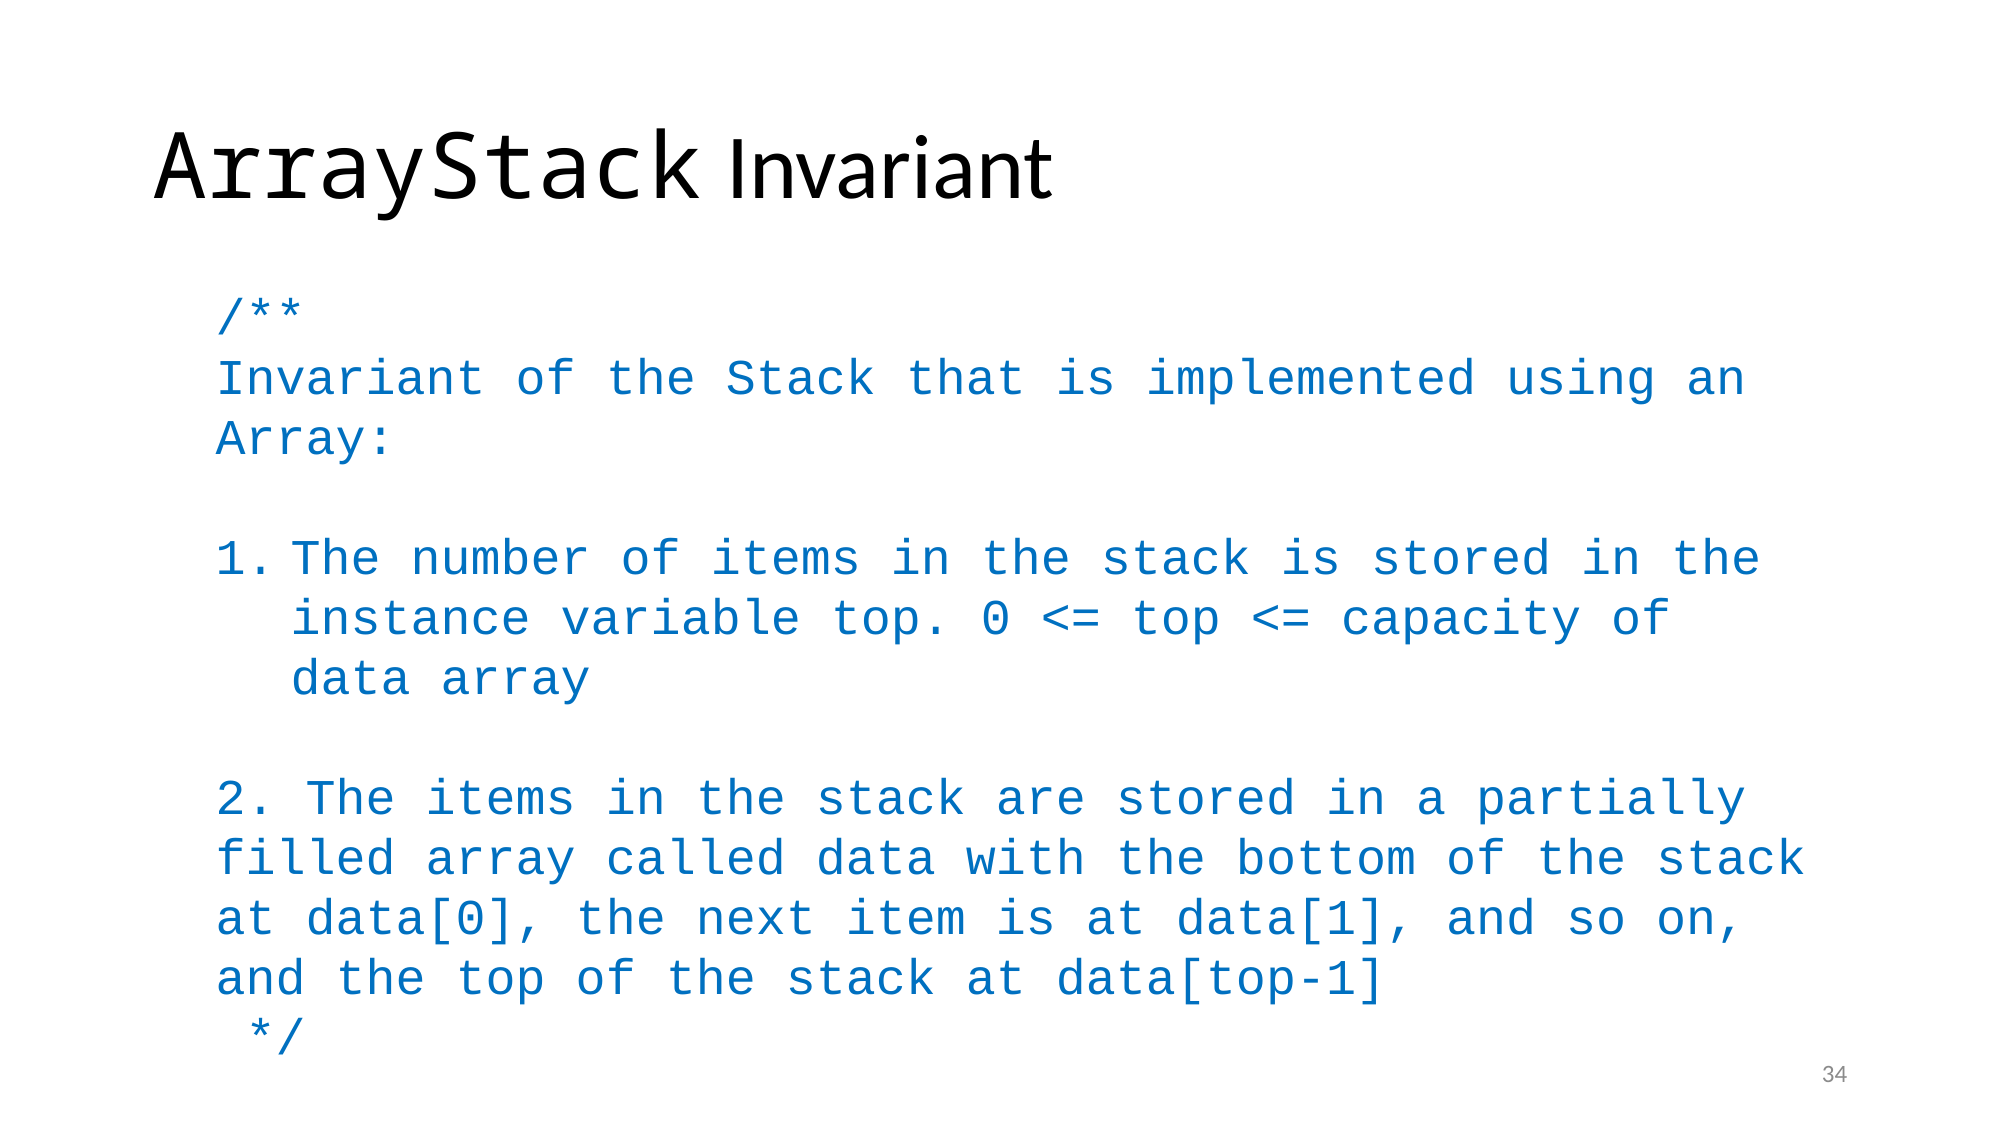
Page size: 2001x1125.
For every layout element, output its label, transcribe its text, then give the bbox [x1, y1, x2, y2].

text_box /** Invariant of the Stack that is implemented using an Array: The number of items in the stack is stored in the instance variable top. 0 <= top <= capacity of data array 2. The items in the stack are stored in a partially filled array called data with the bottom of the stack at data[0], the next item is at data[1], and so on, and the top of the stack at data[top-1] */ [200, 277, 1831, 1072]
title ArrayStack Invariant [137, 59, 1863, 278]
slide_number 34 [1412, 1042, 1863, 1103]
